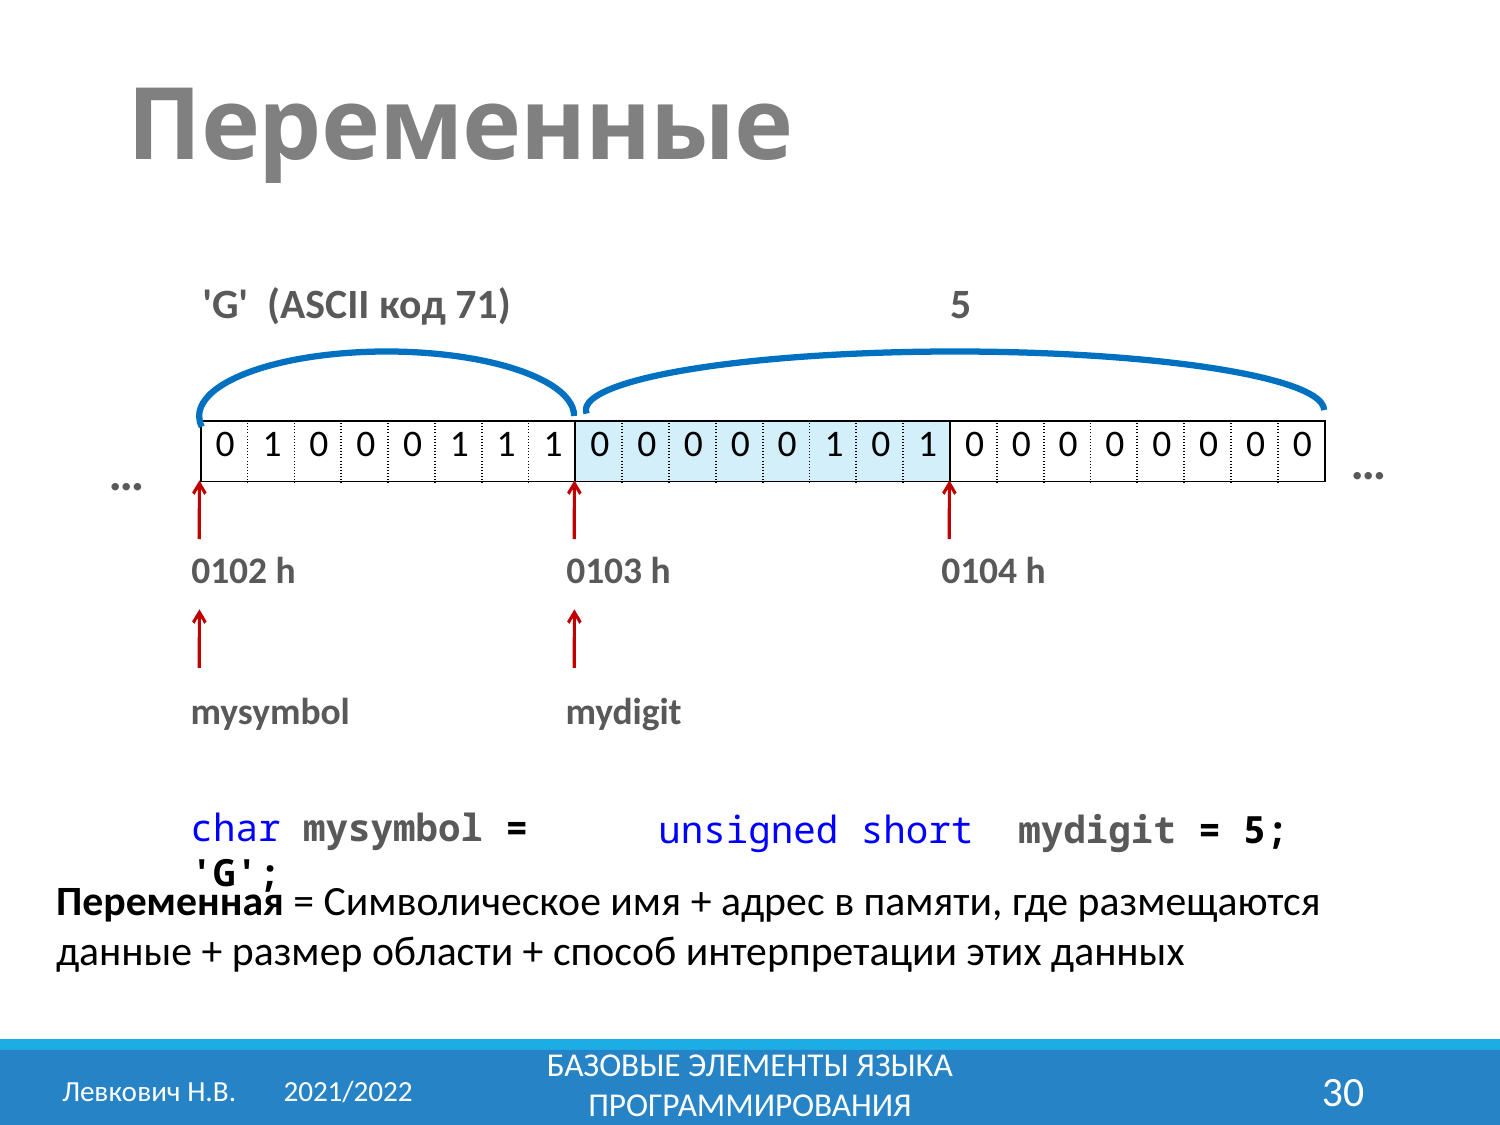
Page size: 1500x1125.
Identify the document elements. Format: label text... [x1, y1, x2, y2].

table_header 0 [576, 422, 622, 481]
slide_number Левкович Н.В. 2021/2022 [47, 1059, 440, 1120]
slide_number 30 [1218, 1059, 1380, 1120]
text_box Переменные [112, 37, 1428, 188]
text_box 0104 h [926, 538, 1061, 599]
footer Базовые элементы языка программирования [453, 1046, 1047, 1120]
text_box … [1335, 421, 1407, 497]
table_header 0 [856, 422, 903, 481]
table_header 0 [341, 422, 388, 481]
text_box Переменная = Символическое имя + адрес в памяти, где размещаются данные + размер области + способ интерпретации этих данных [41, 866, 1427, 982]
table_header 0 [1091, 422, 1137, 481]
table_header 0 [202, 425, 248, 481]
text_box mydigit [550, 679, 797, 740]
table_header 1 [810, 422, 856, 481]
table_header 1 [248, 422, 294, 481]
text_box [198, 350, 576, 428]
table_header 0 [1184, 422, 1231, 481]
table_header 1 [482, 422, 529, 481]
table_header 0 [1278, 422, 1324, 481]
text_box … [93, 433, 165, 509]
table_header 0 [388, 422, 435, 481]
table_header 0 [622, 422, 669, 481]
table_header 1 [529, 422, 574, 481]
table_header 0 [669, 422, 716, 481]
table_header 1 [903, 422, 949, 481]
text_box char mysymbol = 'G'; [175, 797, 632, 866]
text_box mysymbol [175, 679, 422, 740]
text_box 0103 h [551, 538, 686, 599]
table_header 0 [294, 422, 341, 481]
text_box 5 [749, 269, 1172, 335]
text_box 'G' (ASCII код 71) [187, 269, 610, 335]
table_header 0 [997, 422, 1044, 481]
text_box 0102 h [176, 538, 311, 599]
table_header 0 [763, 422, 810, 481]
table_header 0 [1137, 422, 1184, 481]
table_header 1 [435, 422, 482, 481]
table_header 0 [1044, 422, 1091, 481]
text_box unsigned short mydigit = 5; [643, 798, 1328, 859]
text_box [584, 350, 1326, 414]
table_header 0 [1231, 422, 1278, 481]
table_header 0 [716, 422, 763, 481]
table_header 0 [951, 422, 997, 481]
